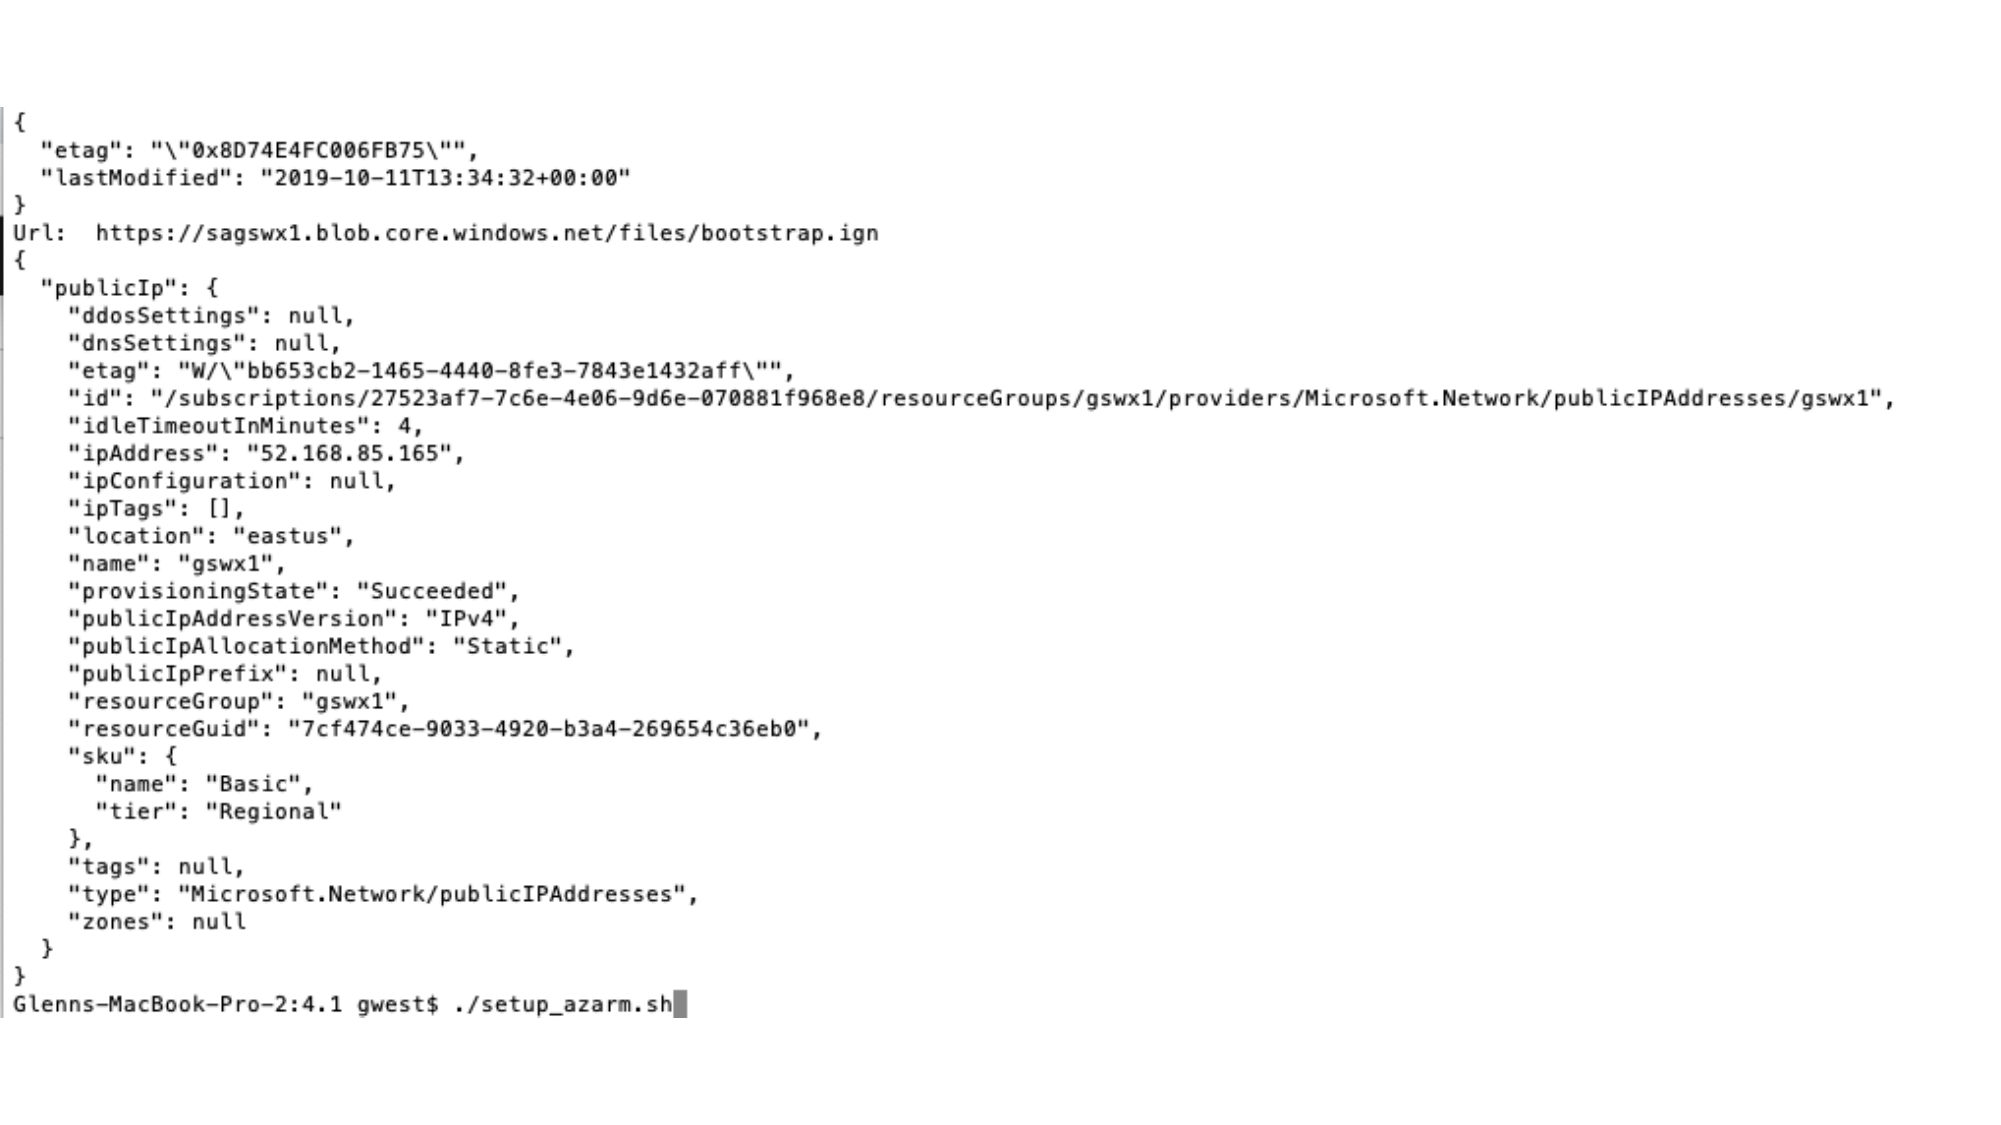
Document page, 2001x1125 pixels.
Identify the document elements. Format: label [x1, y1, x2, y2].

picture [0, 107, 2000, 1018]
